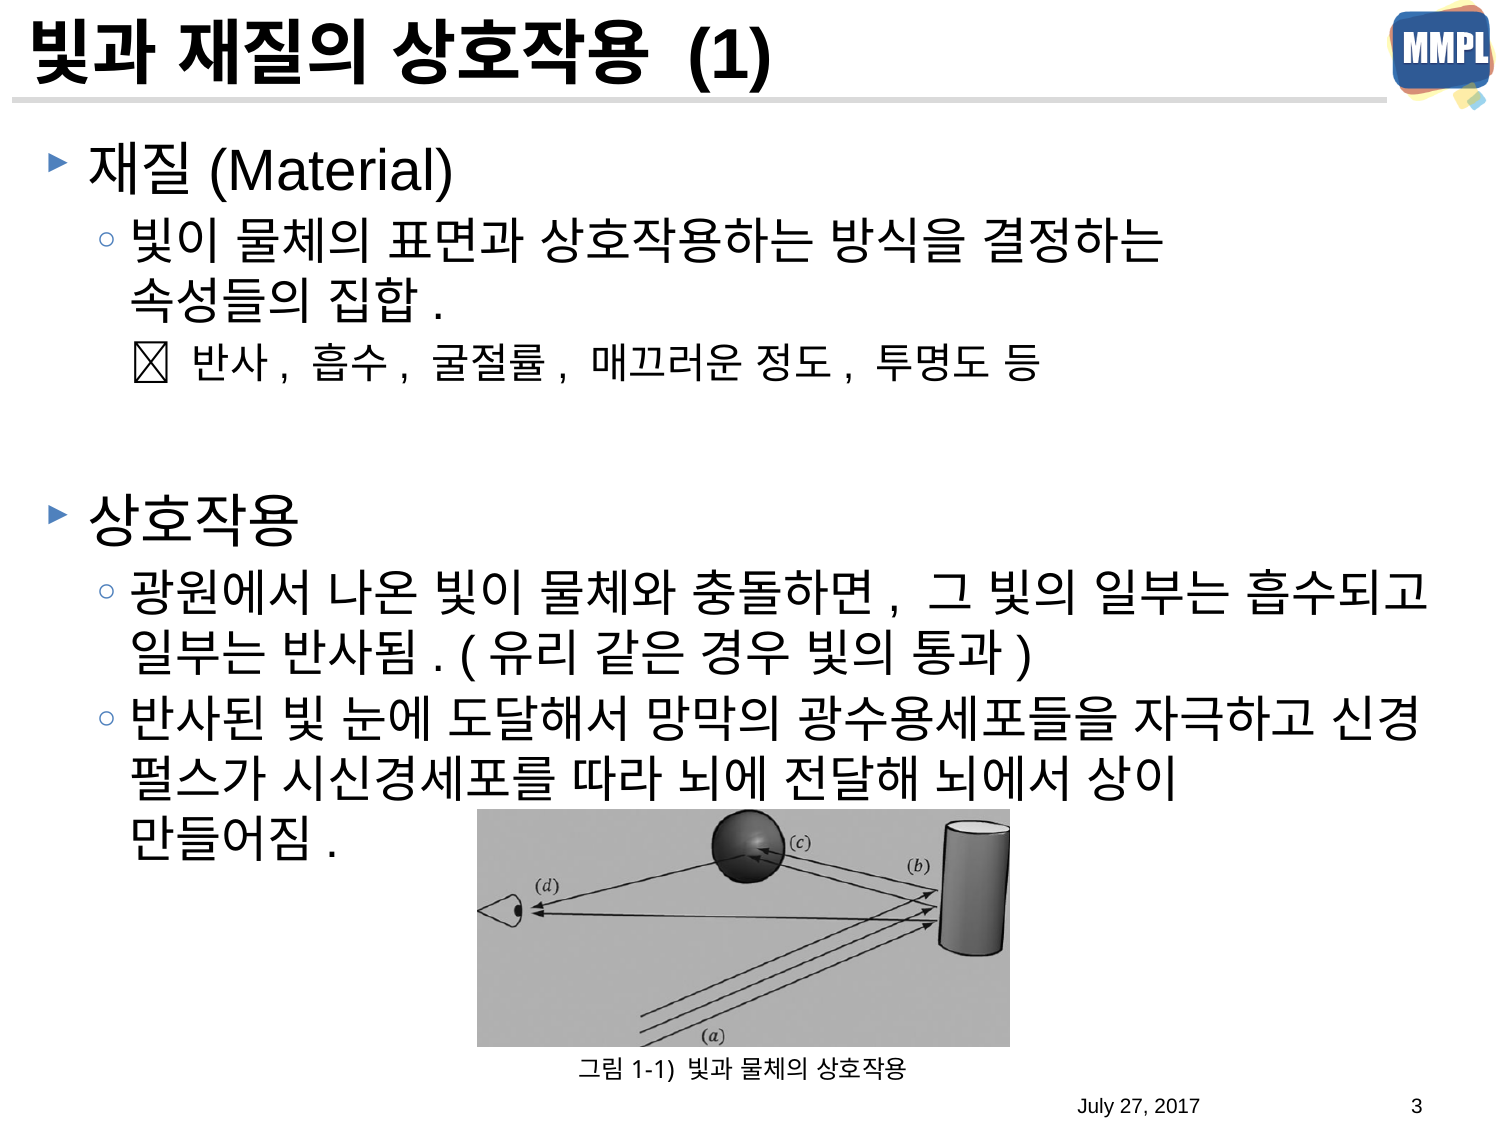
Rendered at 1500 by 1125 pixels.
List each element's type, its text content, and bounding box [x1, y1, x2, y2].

title 빛과 재질의 상호작용 (1) [12, 0, 1475, 100]
list 재질(Material) 빛이 물체의 표면과 상호작용하는 방식을 결정하는 속성들의 집합.  반사, 흡수, 굴절률, 매끄러운 정도, 투명도 등 상호작용 광원에서 나온 빛이 물체와 충돌하면, 그 빛의 일부는 흡수되고 일부는 반사됨. (유리 같은 경우 빛의 통과) 반사된 빛 눈에 도달해서 망막의 광수용세포들을 자극하고 신경 펄스가 시신경세포를 따라 뇌에 전달해 뇌에서 상이 만들어짐. [12, 125, 1475, 1075]
picture [1387, 0, 1500, 113]
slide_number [1062, 1065, 1377, 1125]
slide_number 3 [1377, 1065, 1438, 1125]
text_box 그림1-1) 빛과 물체의 상호작용 [564, 1059, 924, 1091]
picture [477, 809, 1010, 1047]
